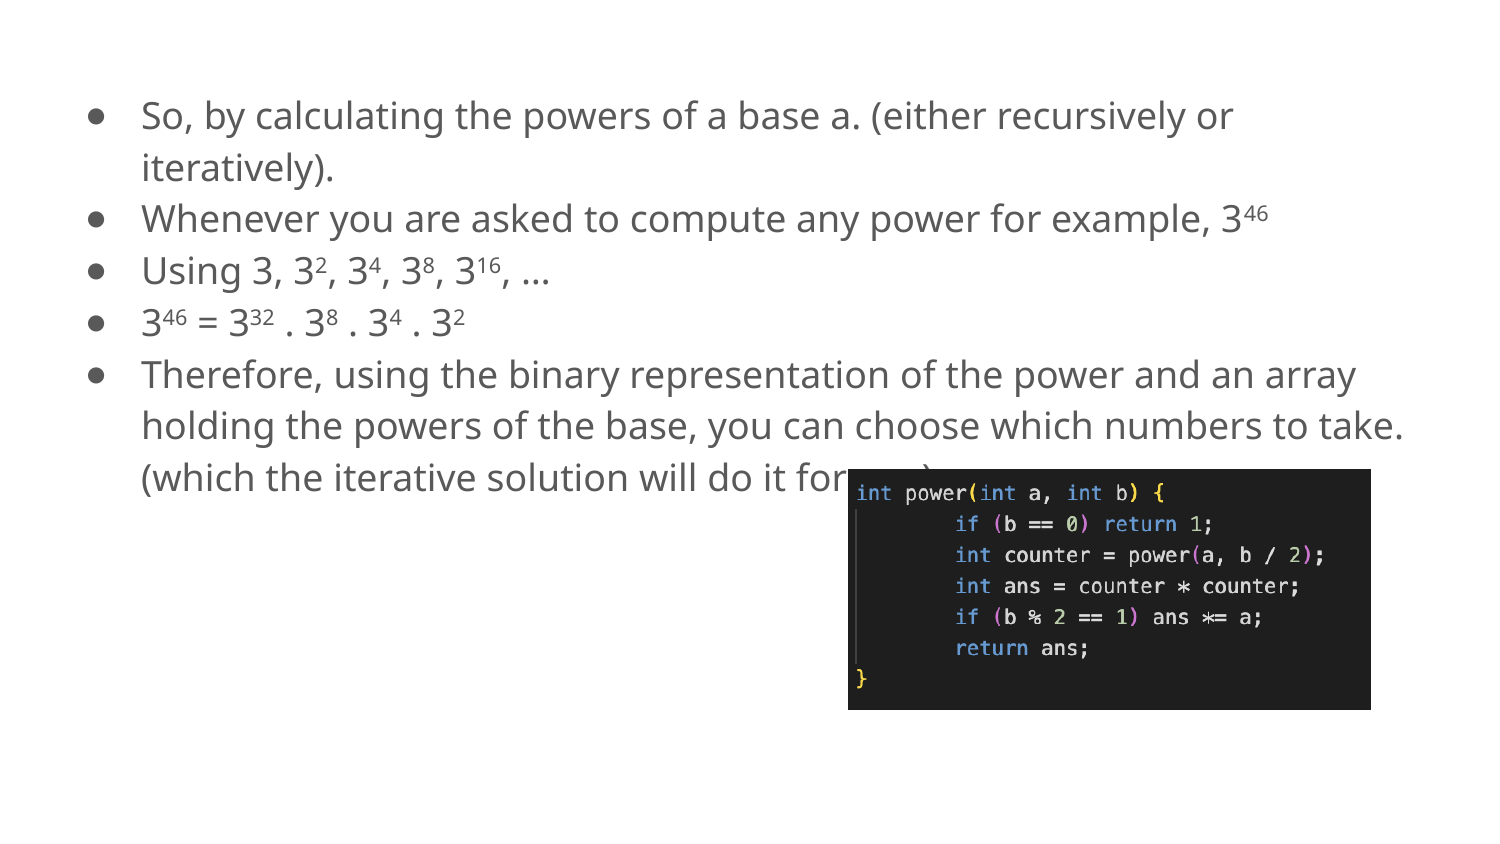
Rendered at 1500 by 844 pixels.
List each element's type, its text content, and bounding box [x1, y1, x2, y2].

list So, by calculating the powers of a base a. (either recursively or iteratively). Whenever you are asked to compute any power for example, 346 Using 3, 32, 34, 38, 316, … 346 = 332 . 38 . 34 . 32 Therefore, using the binary representation of the power and an array holding the powers of the base, you can choose which numbers to take. (which the iterative solution will do it for you). [51, 70, 1449, 631]
picture [847, 469, 1371, 710]
